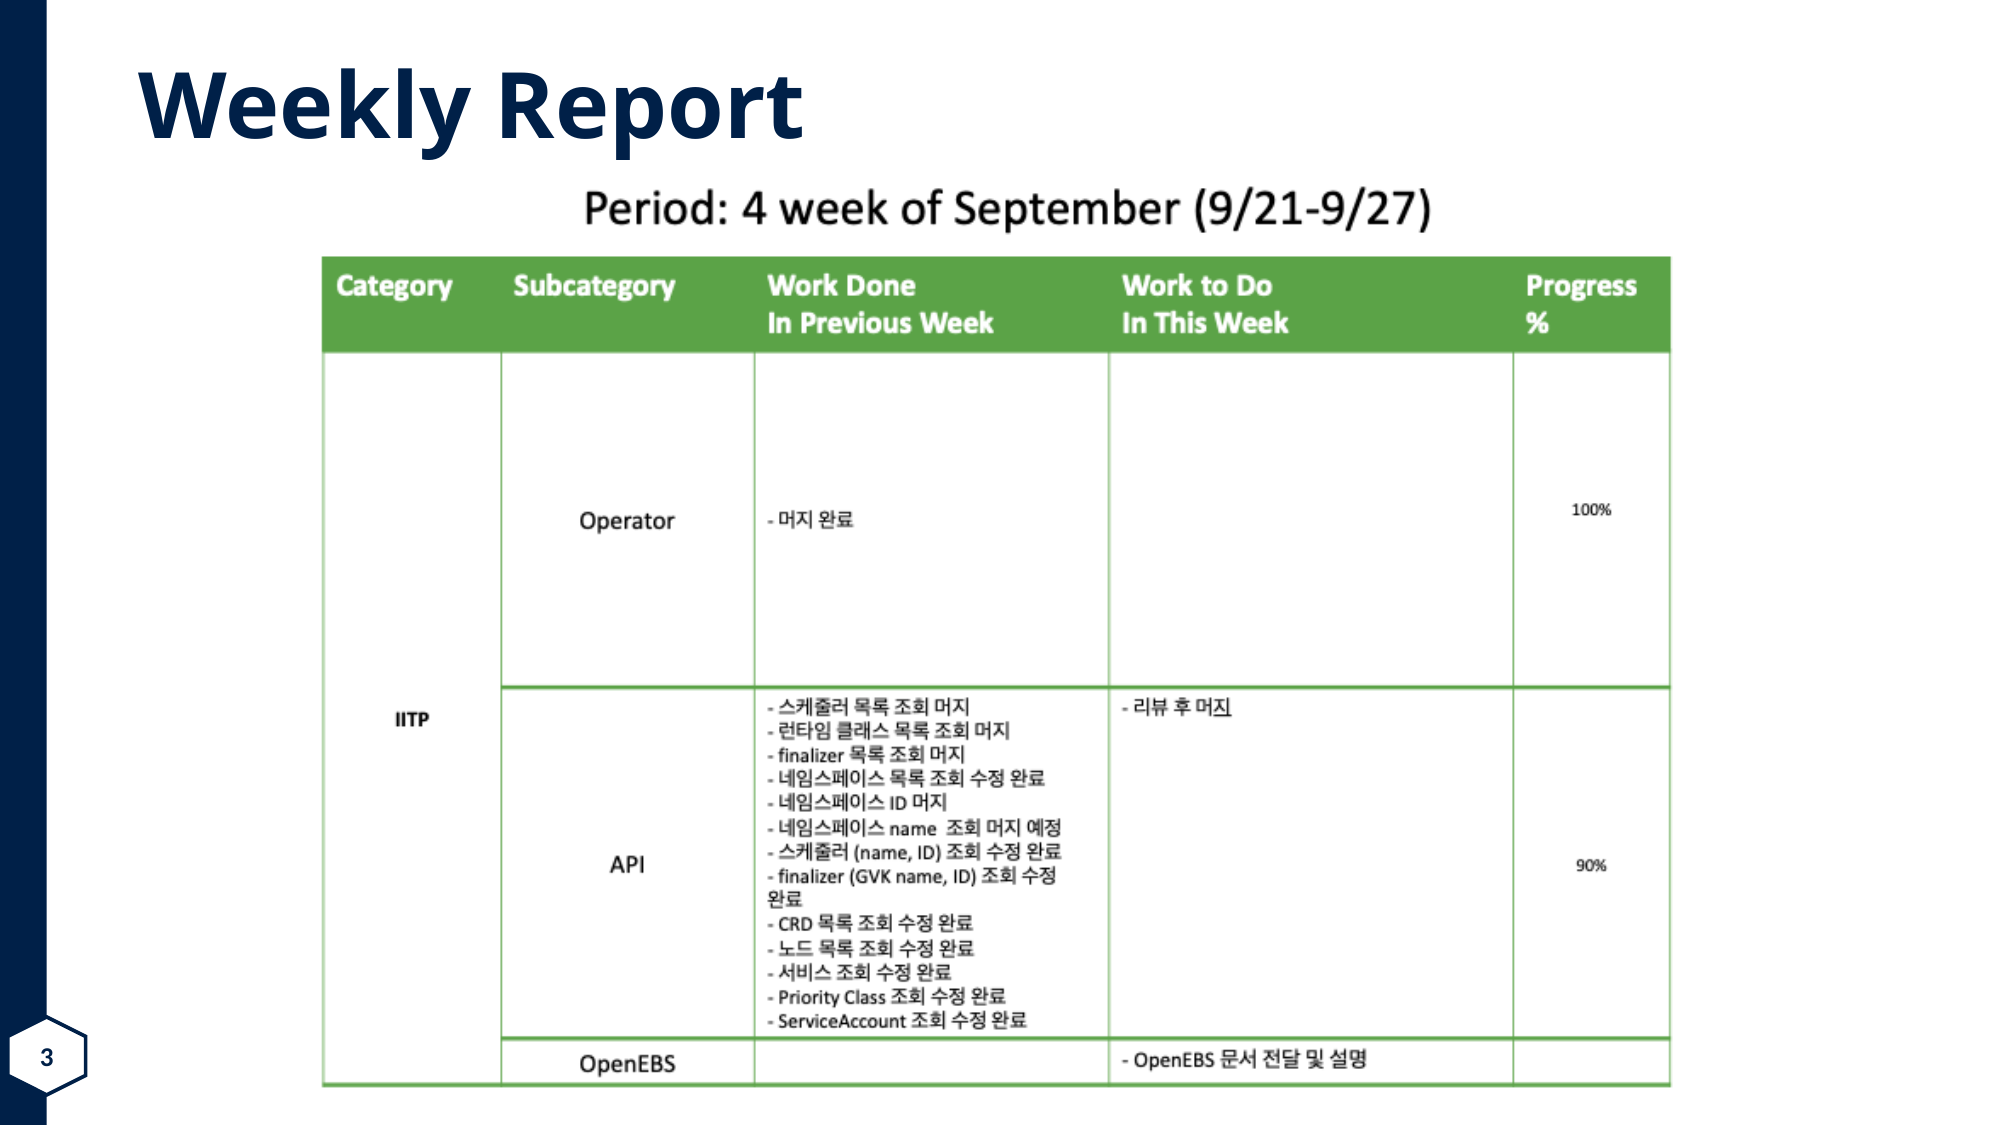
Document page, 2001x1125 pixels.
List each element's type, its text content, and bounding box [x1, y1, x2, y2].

picture [312, 170, 1688, 1103]
title Weekly Report [123, 0, 1849, 218]
